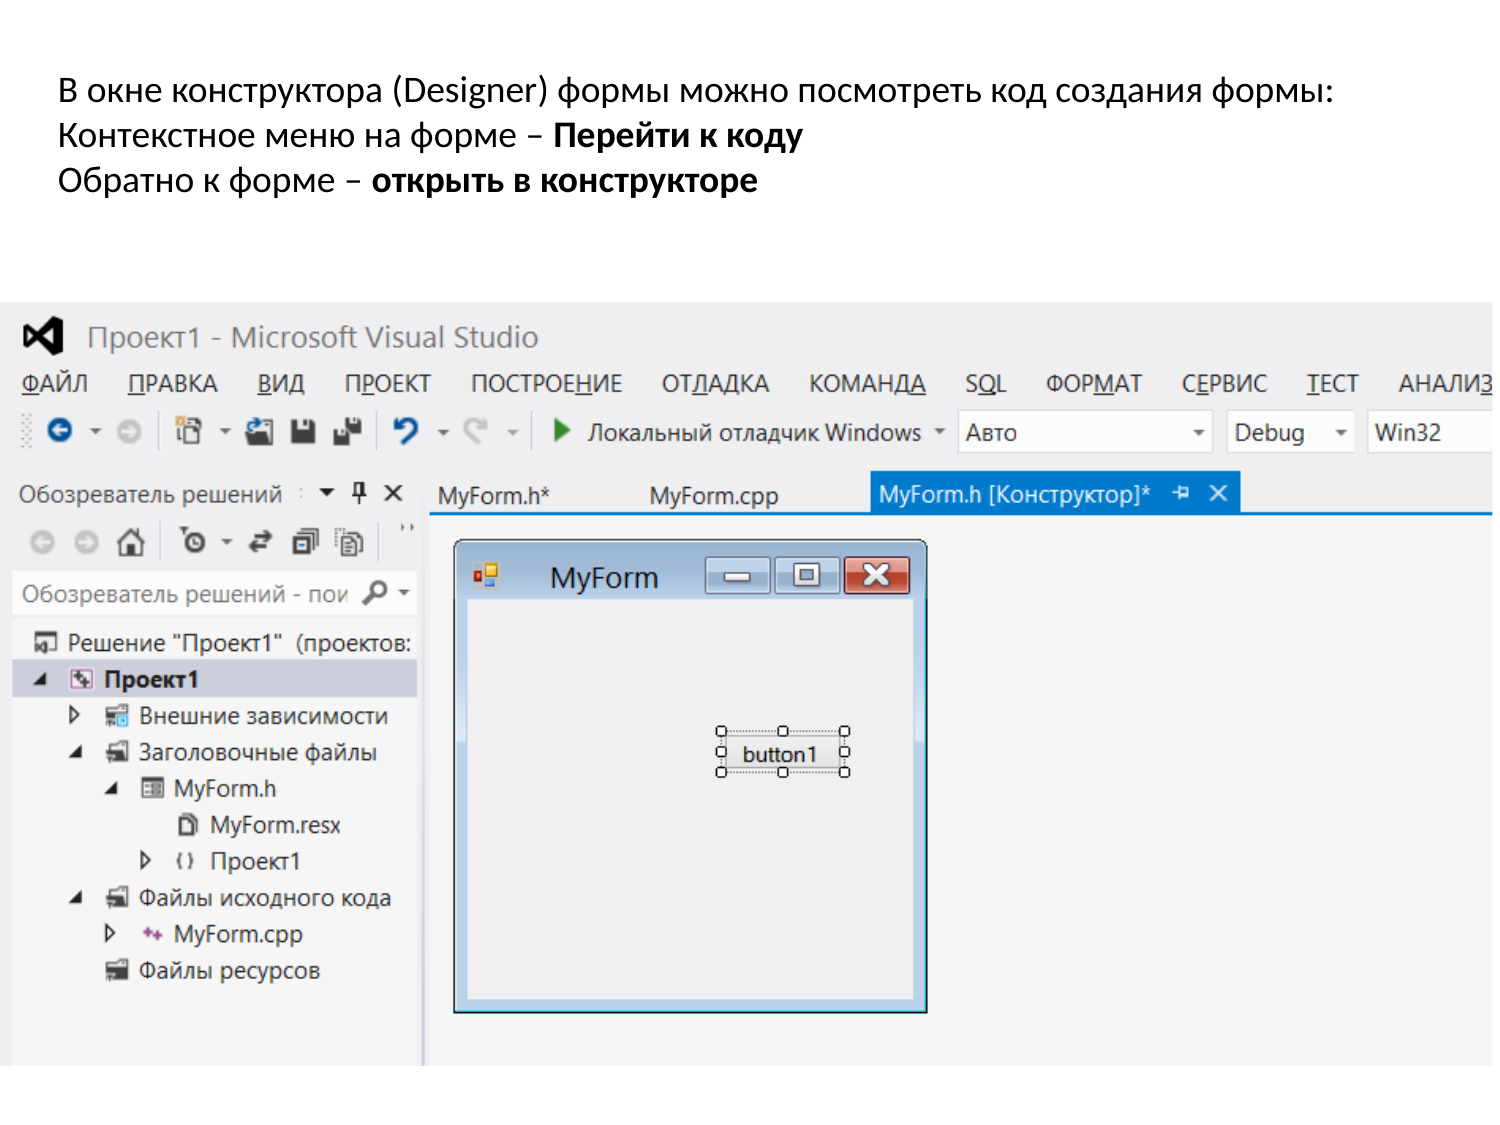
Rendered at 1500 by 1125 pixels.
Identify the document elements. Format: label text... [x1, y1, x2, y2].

text_box В окне конструктора (Designer) формы можно посмотреть код создания формы: Контекстное меню на форме – Перейти к коду Обратно к форме – открыть в конструкторе [43, 57, 1393, 207]
picture [0, 302, 1493, 1066]
